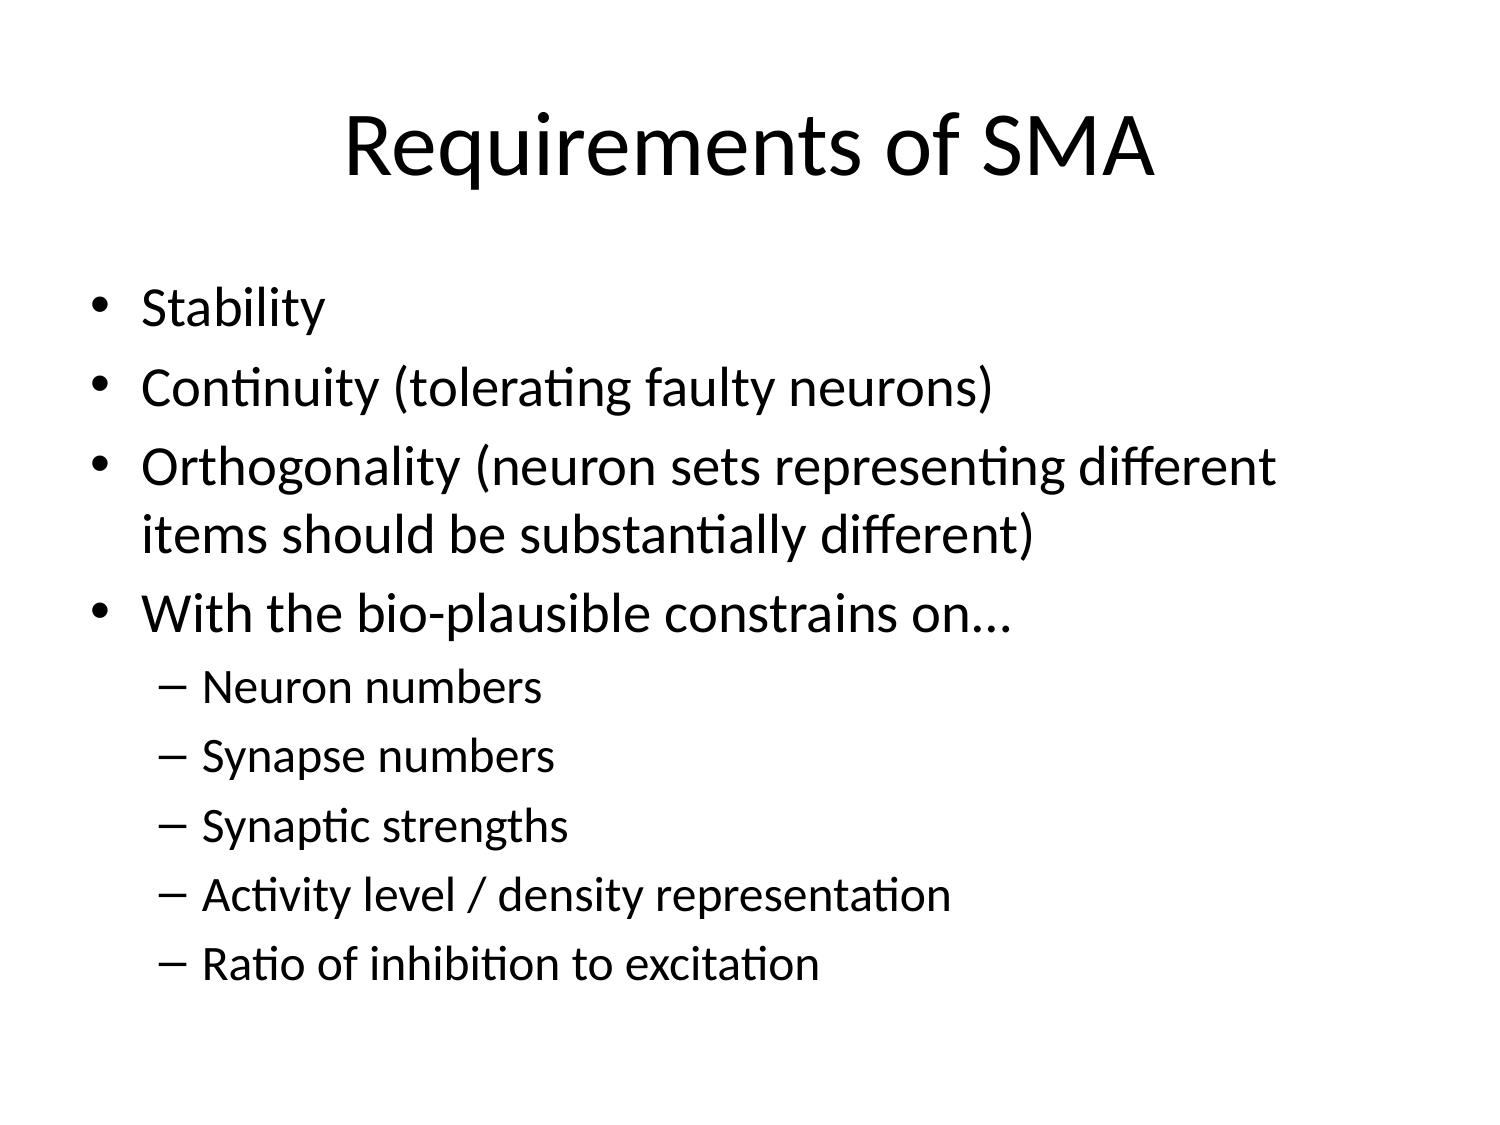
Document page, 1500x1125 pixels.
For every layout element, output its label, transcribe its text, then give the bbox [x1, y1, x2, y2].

list Stability Continuity (tolerating faulty neurons) Orthogonality (neuron sets representing different items should be substantially different) With the bio-plausible constrains on… Neuron numbers Synapse numbers Synaptic strengths Activity level / density representation Ratio of inhibition to excitation [75, 262, 1425, 1005]
title Requirements of SMA [75, 45, 1425, 233]
